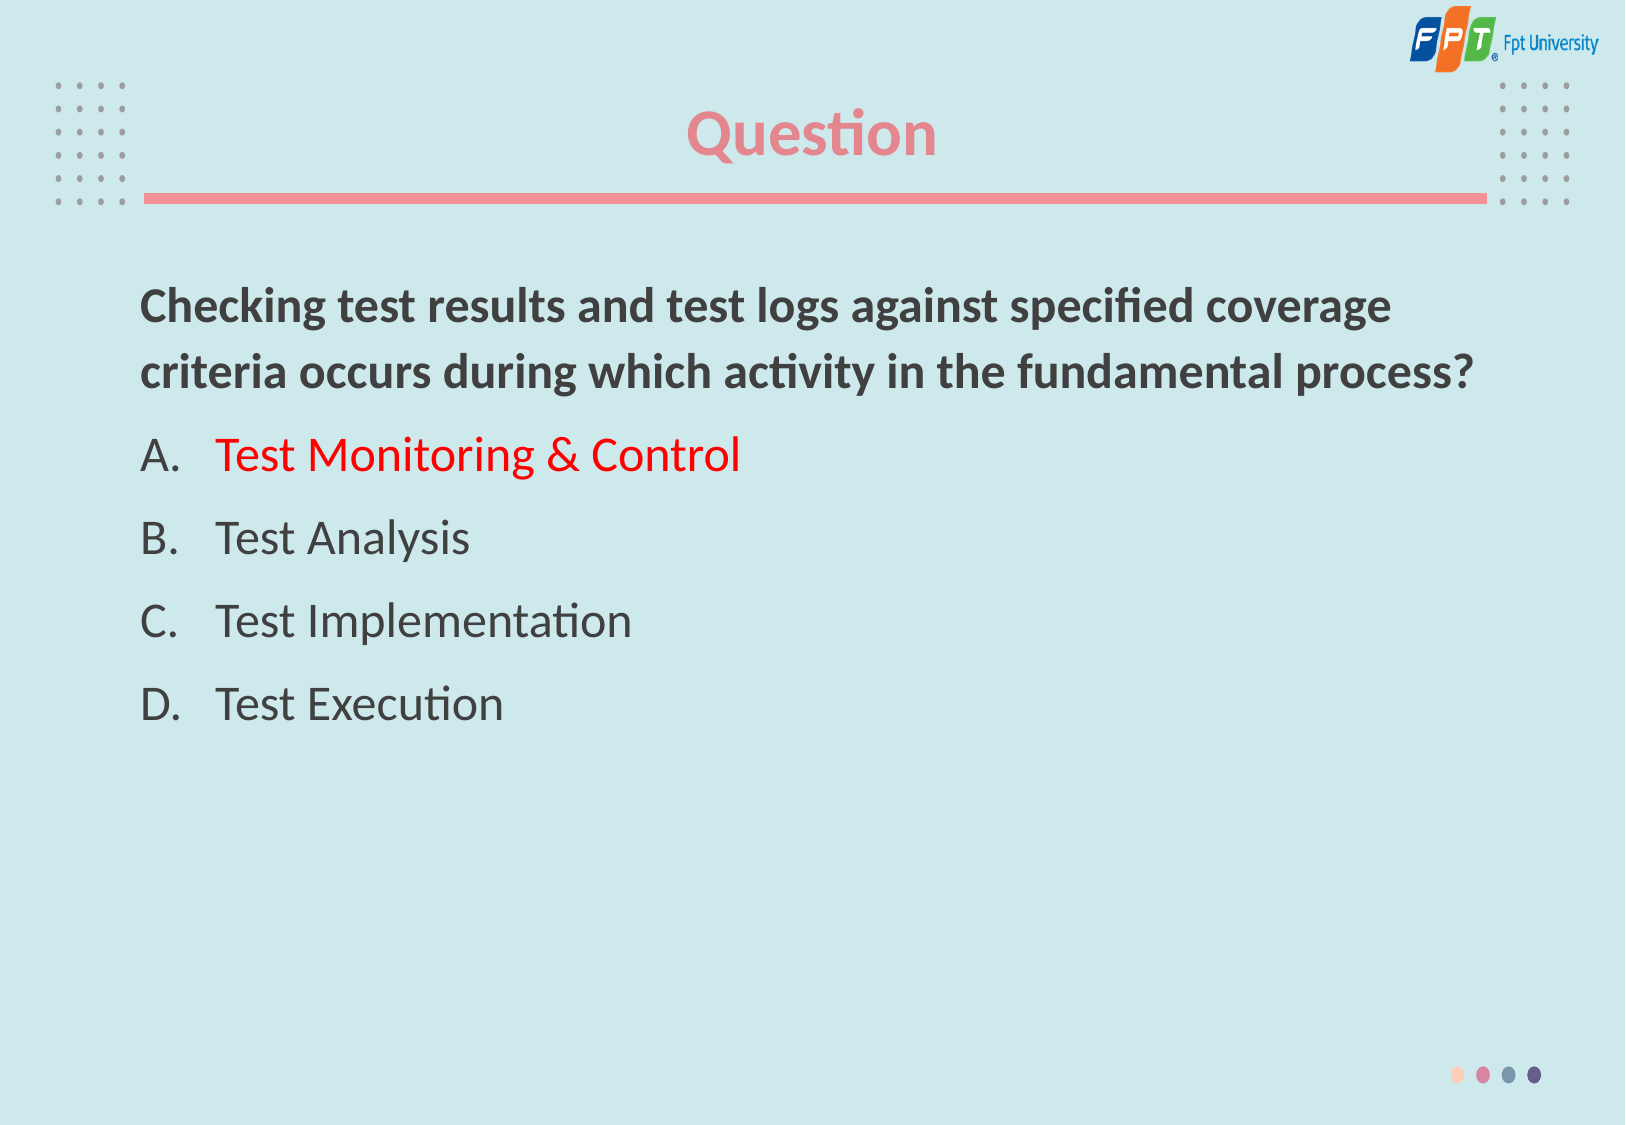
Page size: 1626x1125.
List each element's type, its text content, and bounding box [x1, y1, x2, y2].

picture [1383, 6, 1624, 88]
title Question [111, 60, 1514, 208]
list Checking test results and test logs against specified coverage criteria occurs during which activity in the fundamental process? Test Monitoring & Control Test Analysis Test Implementation Test Execution [125, 259, 1514, 1014]
